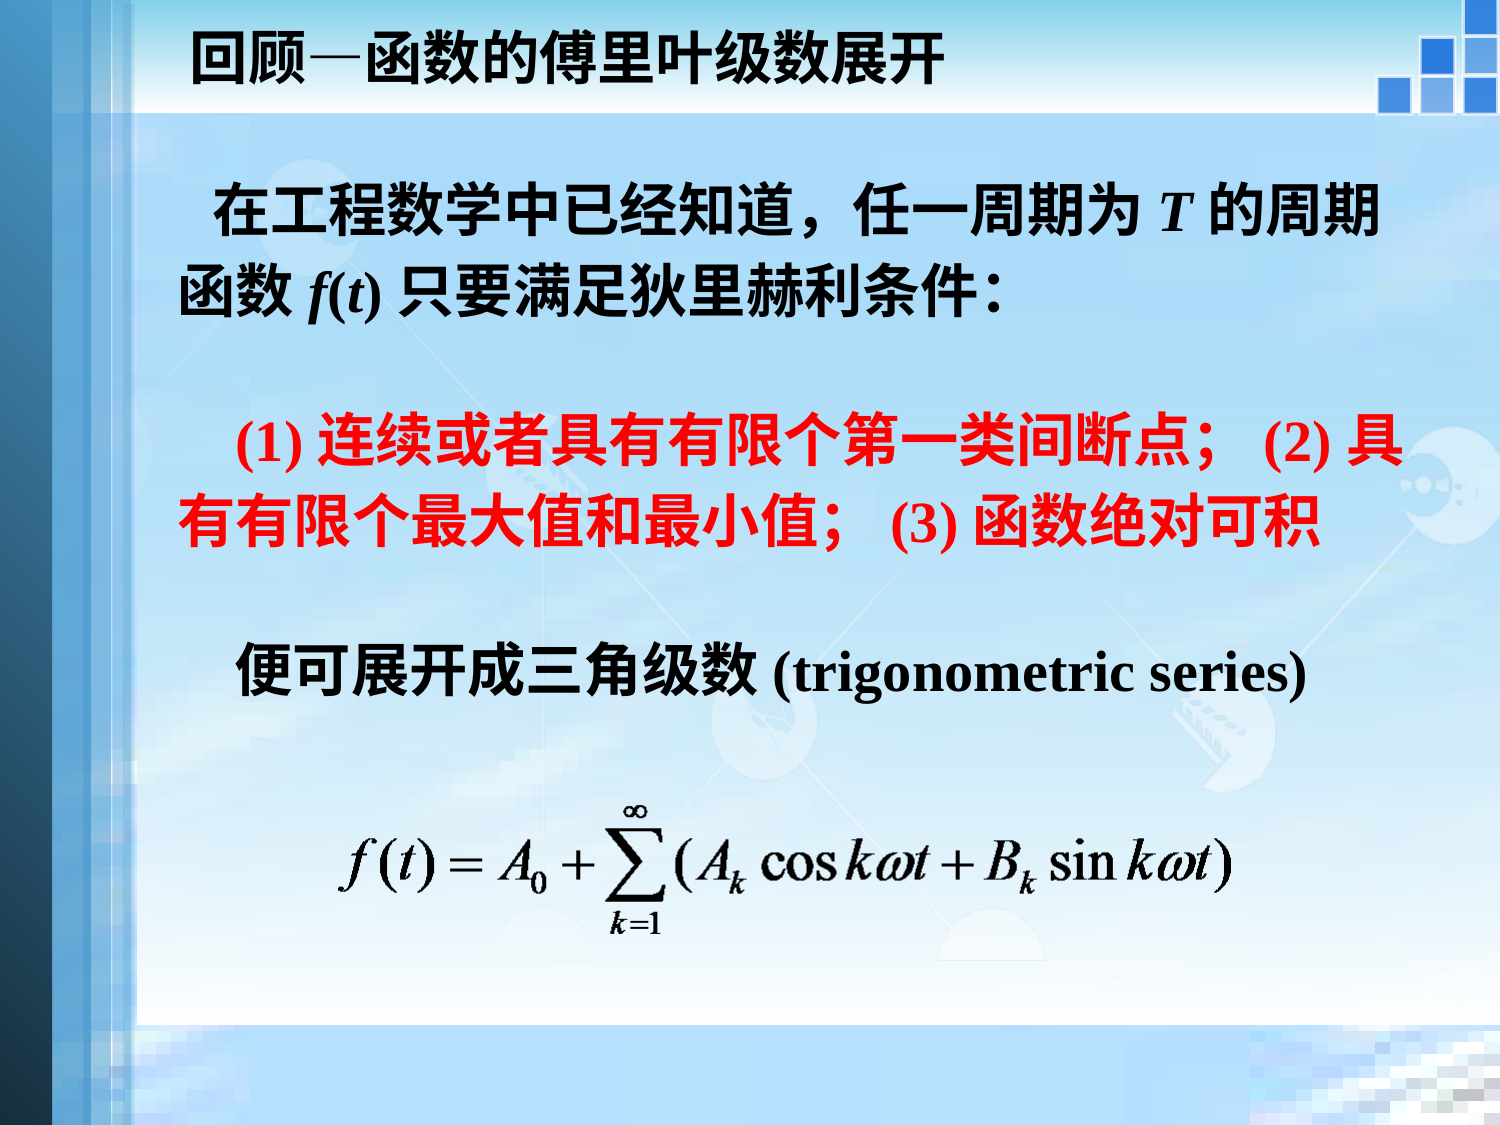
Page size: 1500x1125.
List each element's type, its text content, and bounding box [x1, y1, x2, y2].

list 在工程数学中已经知道，任一周期为T的周期函数f(t)只要满足狄里赫利条件： (1)连续或者具有有限个第一类间断点；(2)具有有限个最大值和最小值；(3)函数绝对可积 便可展开成三角级数(trigonometric series) [162, 155, 1450, 725]
picture [132, 113, 1500, 965]
title 回顾—函数的傅里叶级数展开 [174, 24, 1175, 88]
